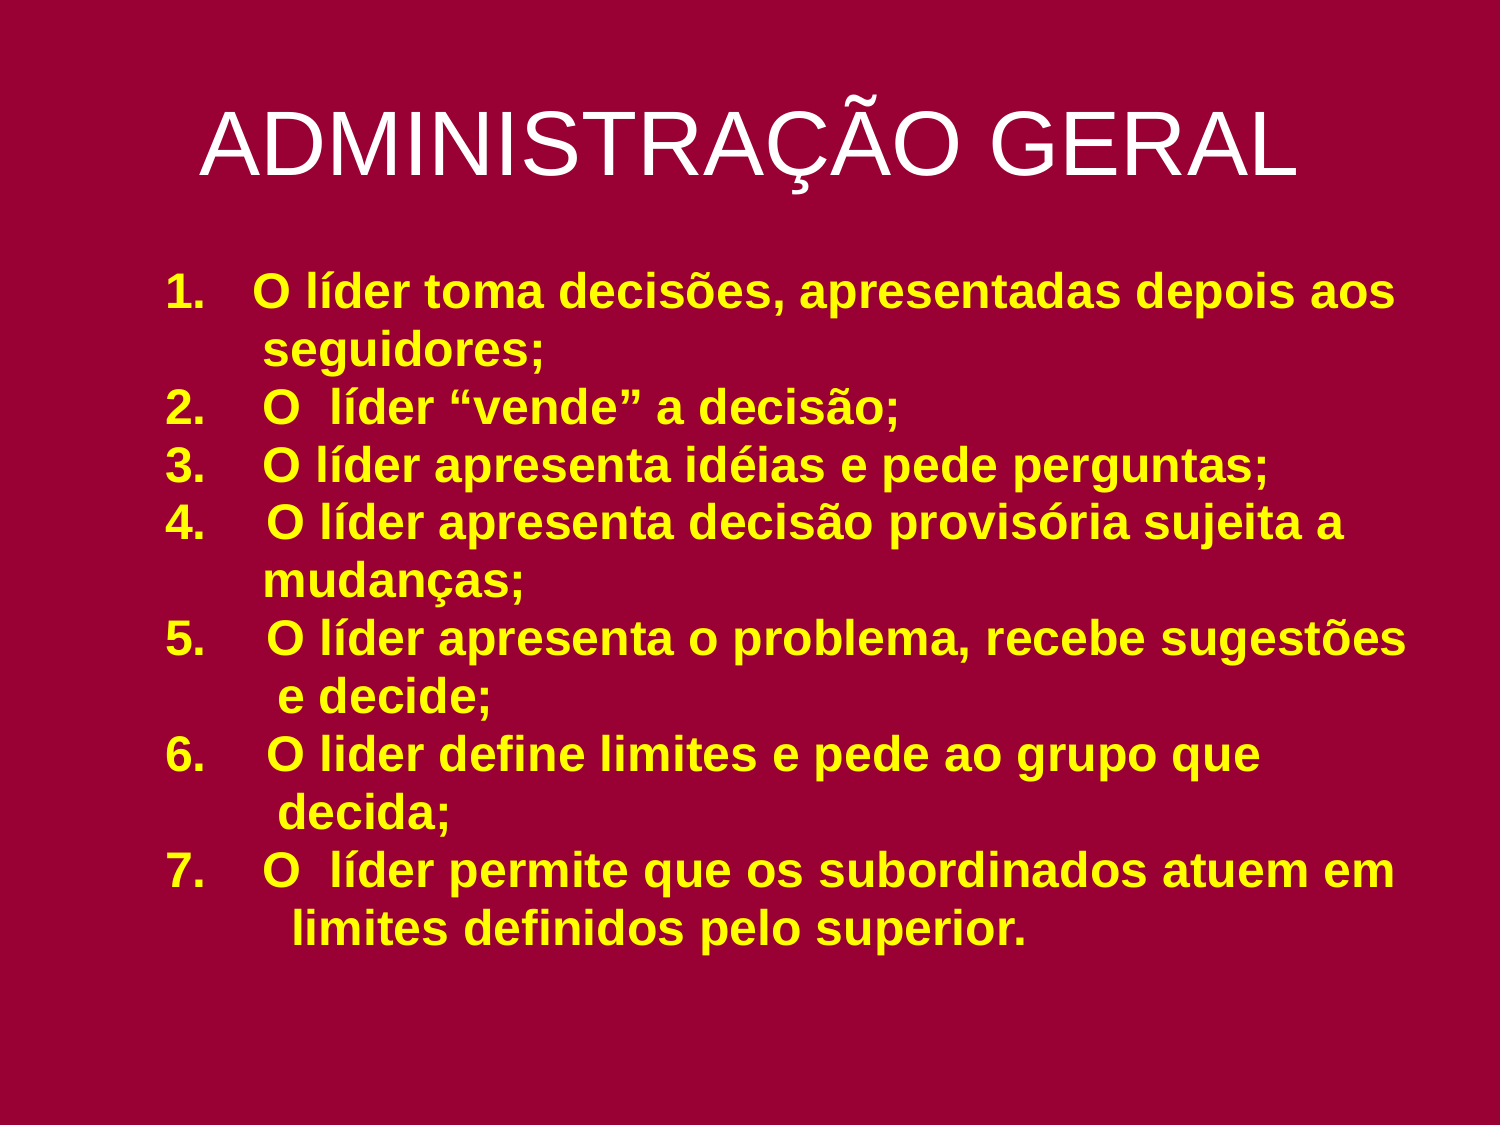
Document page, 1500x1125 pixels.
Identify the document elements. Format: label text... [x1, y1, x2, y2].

title ADMINISTRAÇÃO GERAL [75, 45, 1425, 233]
list O líder toma decisões, apresentadas depois aos seguidores; 2. O líder “vende” a decisão; 3. O líder apresenta idéias e pede perguntas; O líder apresenta decisão provisória sujeita a mudanças; O líder apresenta o problema, recebe sugestões e decide; O lider define limites e pede ao grupo que decida; 7. O líder permite que os subordinados atuem em limites definidos pelo superior. [75, 262, 1425, 1005]
